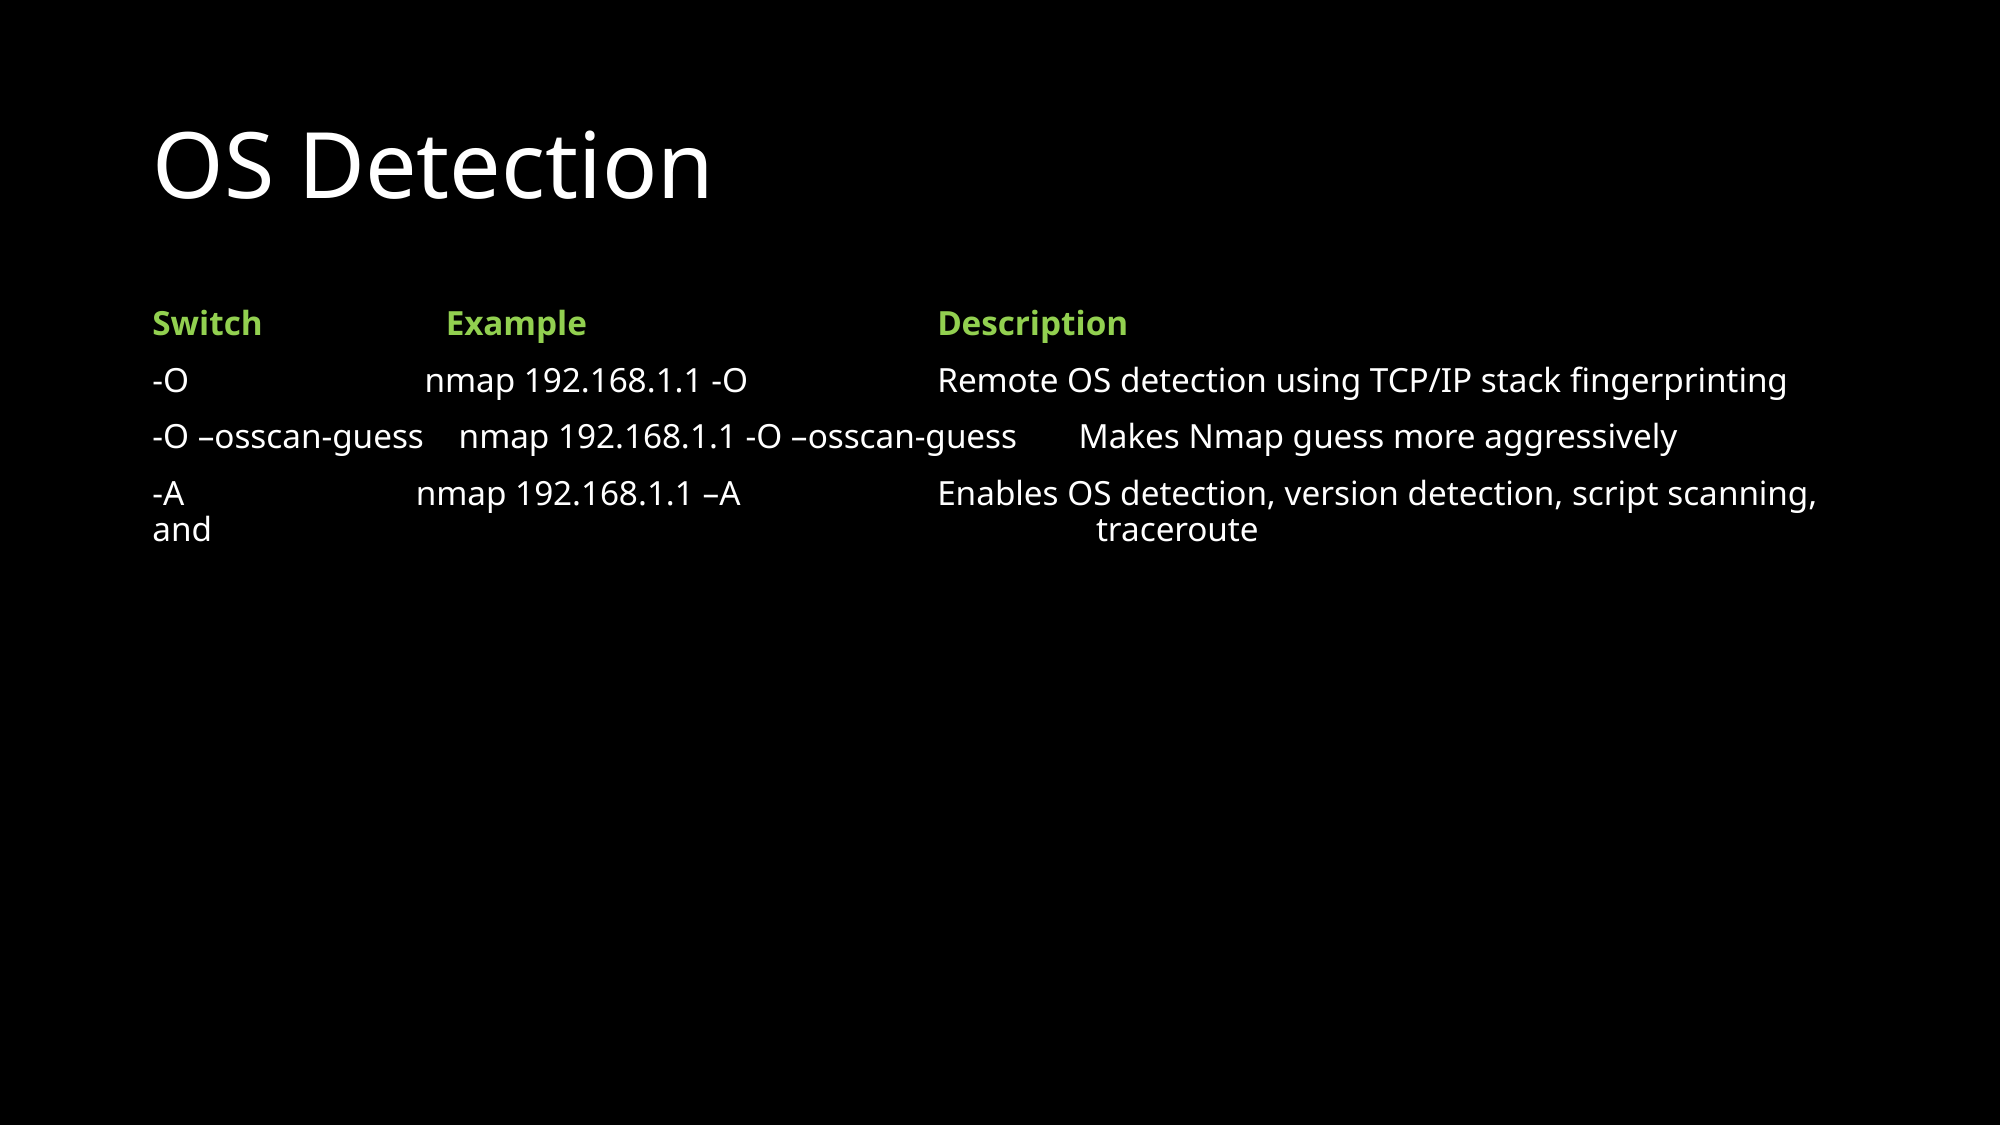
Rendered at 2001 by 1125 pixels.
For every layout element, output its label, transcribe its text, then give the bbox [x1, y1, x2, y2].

title OS Detection [137, 59, 1863, 278]
list Switch Example Description -O nmap 192.168.1.1 -O Remote OS detection using TCP/IP stack fingerprinting -O –osscan-guess nmap 192.168.1.1 -O –osscan-guess Makes Nmap guess more aggressively -A nmap 192.168.1.1 –A Enables OS detection, version detection, script scanning, and traceroute [137, 299, 1863, 1014]
